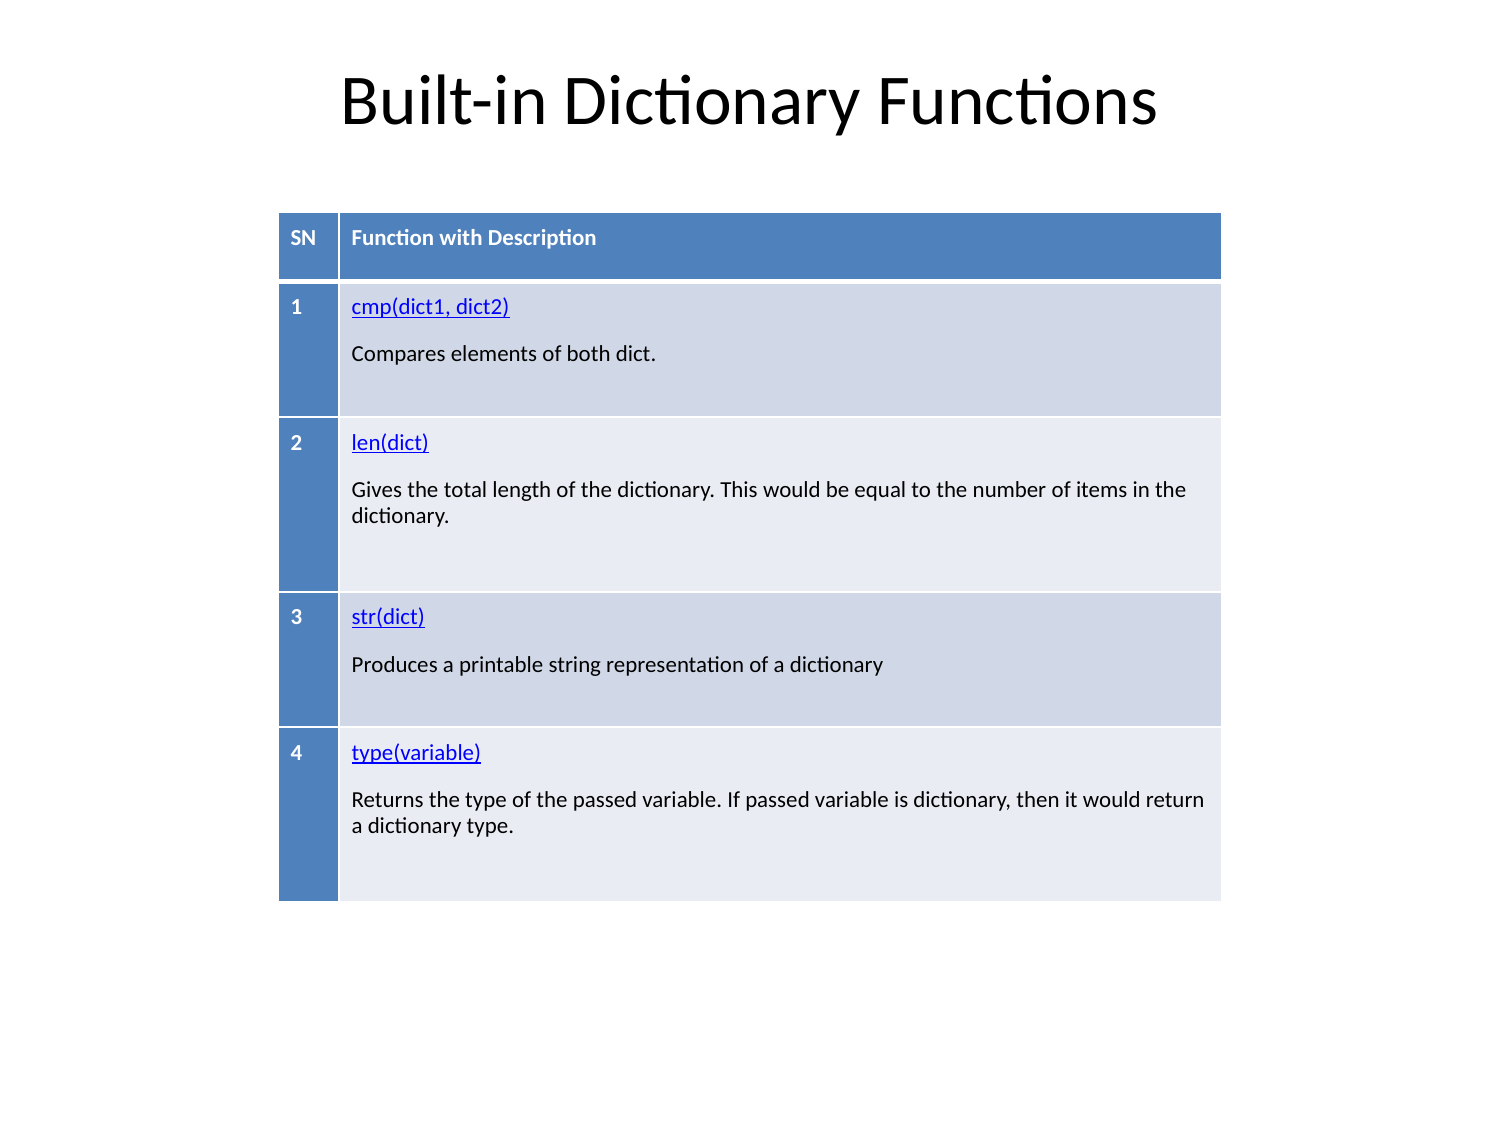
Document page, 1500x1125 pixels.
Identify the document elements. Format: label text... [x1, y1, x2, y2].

table_cell 2 [279, 418, 338, 591]
table_cell cmp(dict1, dict2) Compares elements of both dict. [340, 284, 1221, 416]
table_cell 4 [279, 728, 338, 901]
table_header Function with Description [340, 213, 1221, 279]
table_cell 1 [279, 284, 338, 416]
table_cell len(dict) Gives the total length of the dictionary. This would be equal to the number of items in the dictionary. [340, 418, 1221, 591]
table_cell str(dict) Produces a printable string representation of a dictionary [340, 593, 1221, 726]
table_cell 3 [279, 593, 338, 726]
table_header SN [279, 213, 338, 279]
title Built-in Dictionary Functions [75, 45, 1425, 233]
table_cell type(variable) Returns the type of the passed variable. If passed variable is dictionary, then it would return a dictionary type. [340, 728, 1221, 901]
